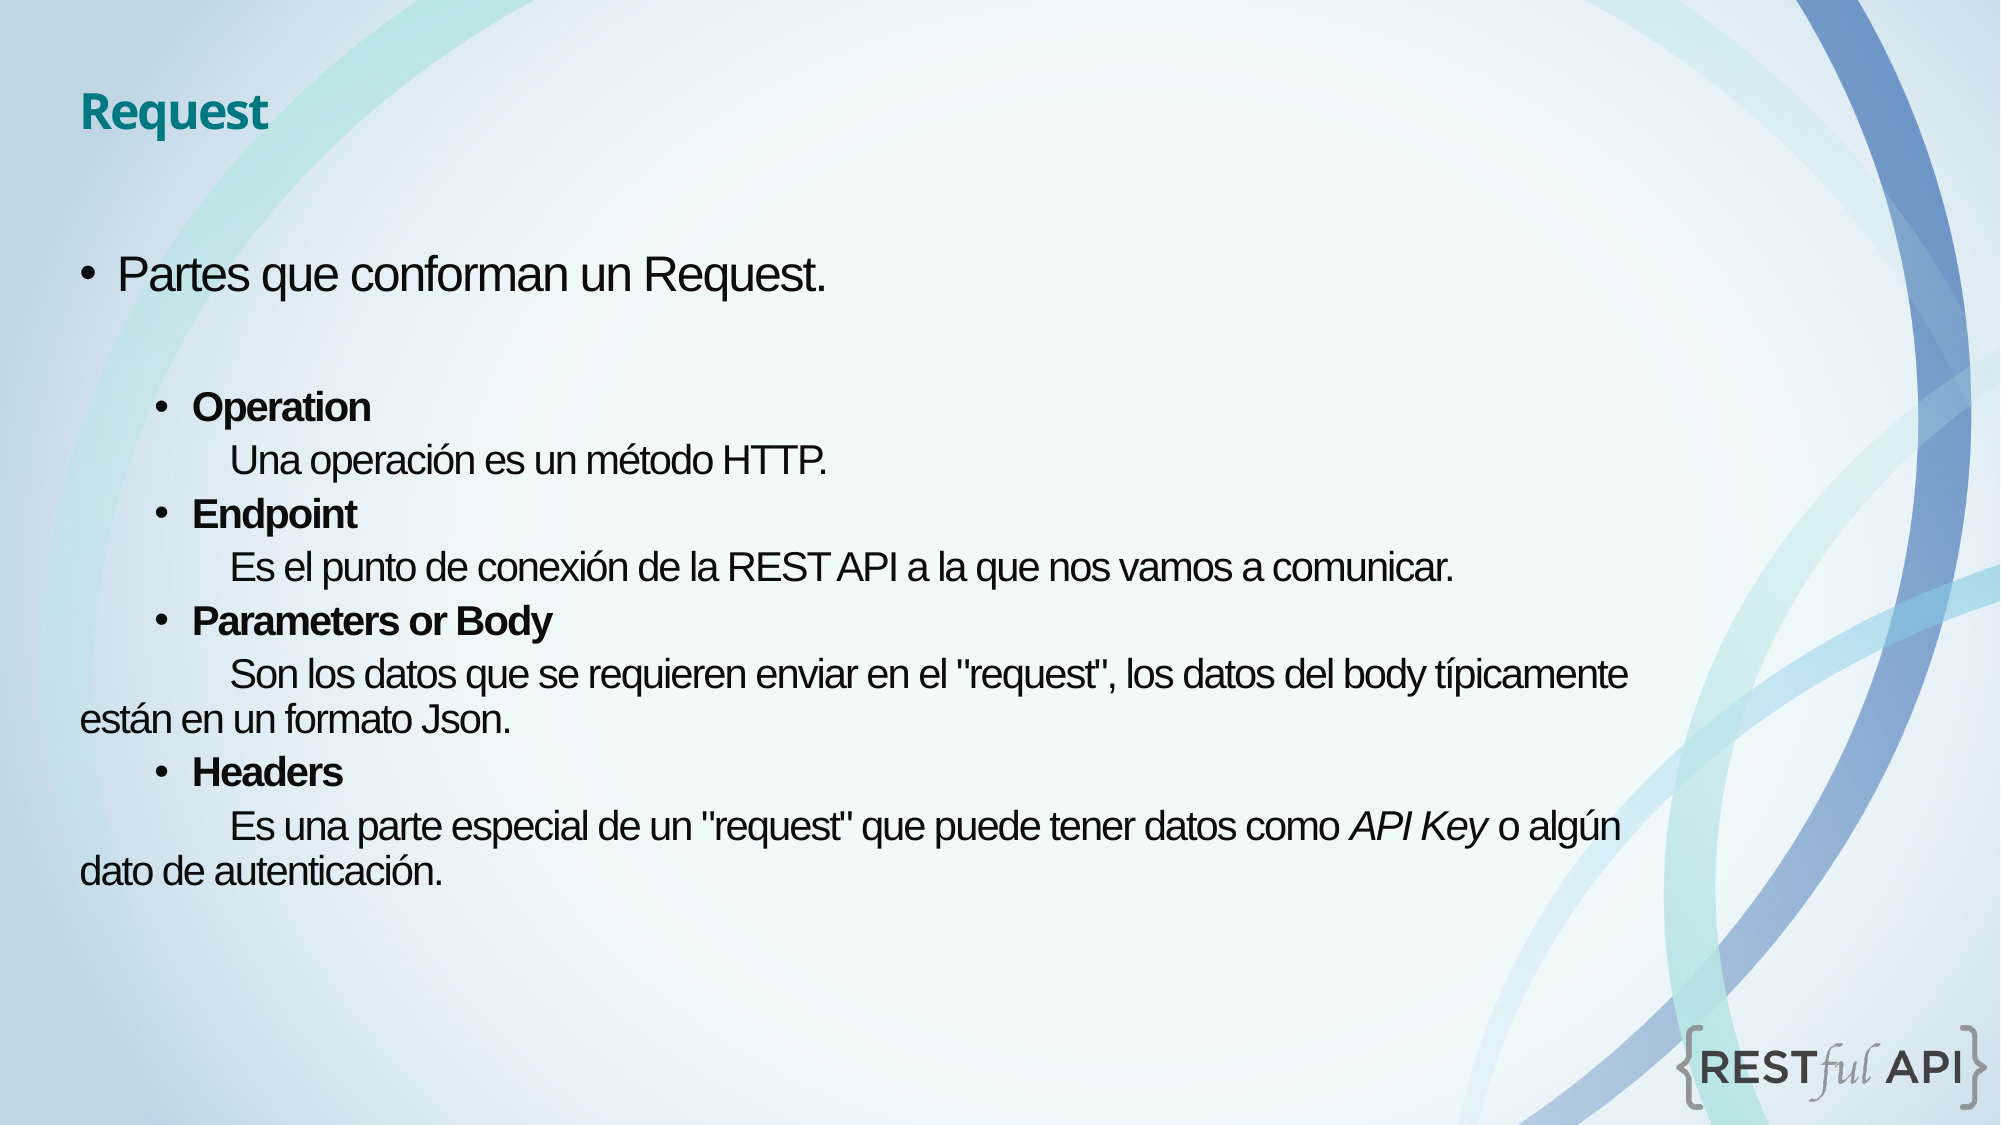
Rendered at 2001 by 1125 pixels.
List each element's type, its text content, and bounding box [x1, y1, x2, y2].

list Partes que conforman un Request. Operation Una operación es un método HTTP. Endpoint Es el punto de conexión de la REST API a la que nos vamos a comunicar. Parameters or Body Son los datos que se requieren enviar en el "request", los datos del body típicamente están en un formato Json. Headers Es una parte especial de un "request" que puede tener datos como API Key o algún dato de autenticación. [71, 240, 1683, 956]
picture [0, 0, 2001, 1125]
title Request [71, 78, 1088, 240]
